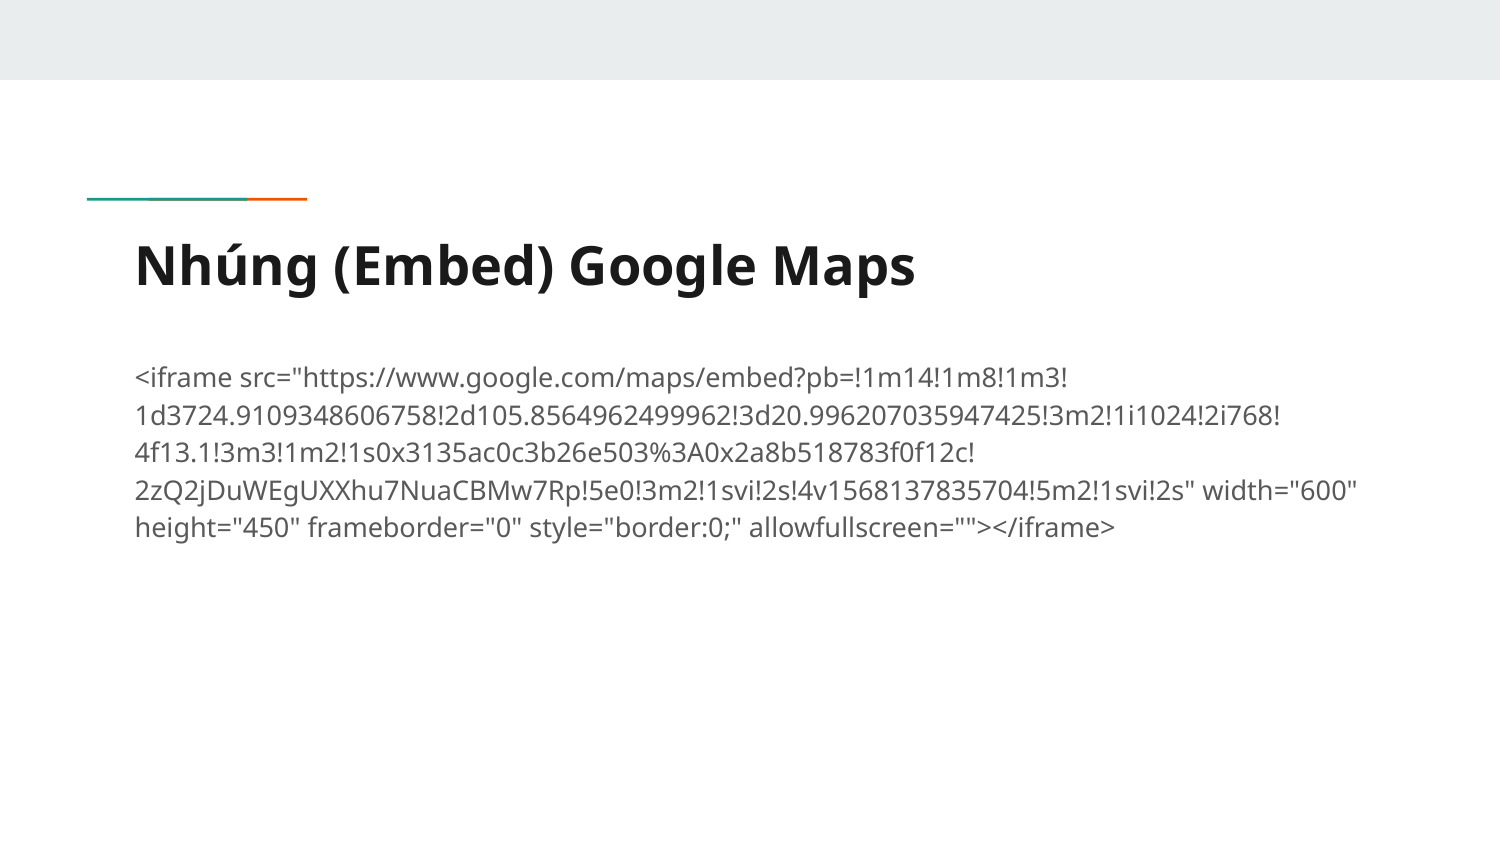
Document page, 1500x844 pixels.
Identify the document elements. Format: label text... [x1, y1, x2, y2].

title Nhúng (Embed) Google Maps [119, 216, 1381, 305]
list <iframe src="https://www.google.com/maps/embed?pb=!1m14!1m8!1m3!1d3724.9109348606758!2d105.8564962499962!3d20.996207035947425!3m2!1i1024!2i768!4f13.1!3m3!1m2!1s0x3135ac0c3b26e503%3A0x2a8b518783f0f12c!2zQ2jDuWEgUXXhu7NuaCBMw7Rp!5e0!3m2!1svi!2s!4v1568137835704!5m2!1svi!2s" width="600" height="450" frameborder="0" style="border:0;" allowfullscreen=""></iframe> [119, 341, 1381, 712]
